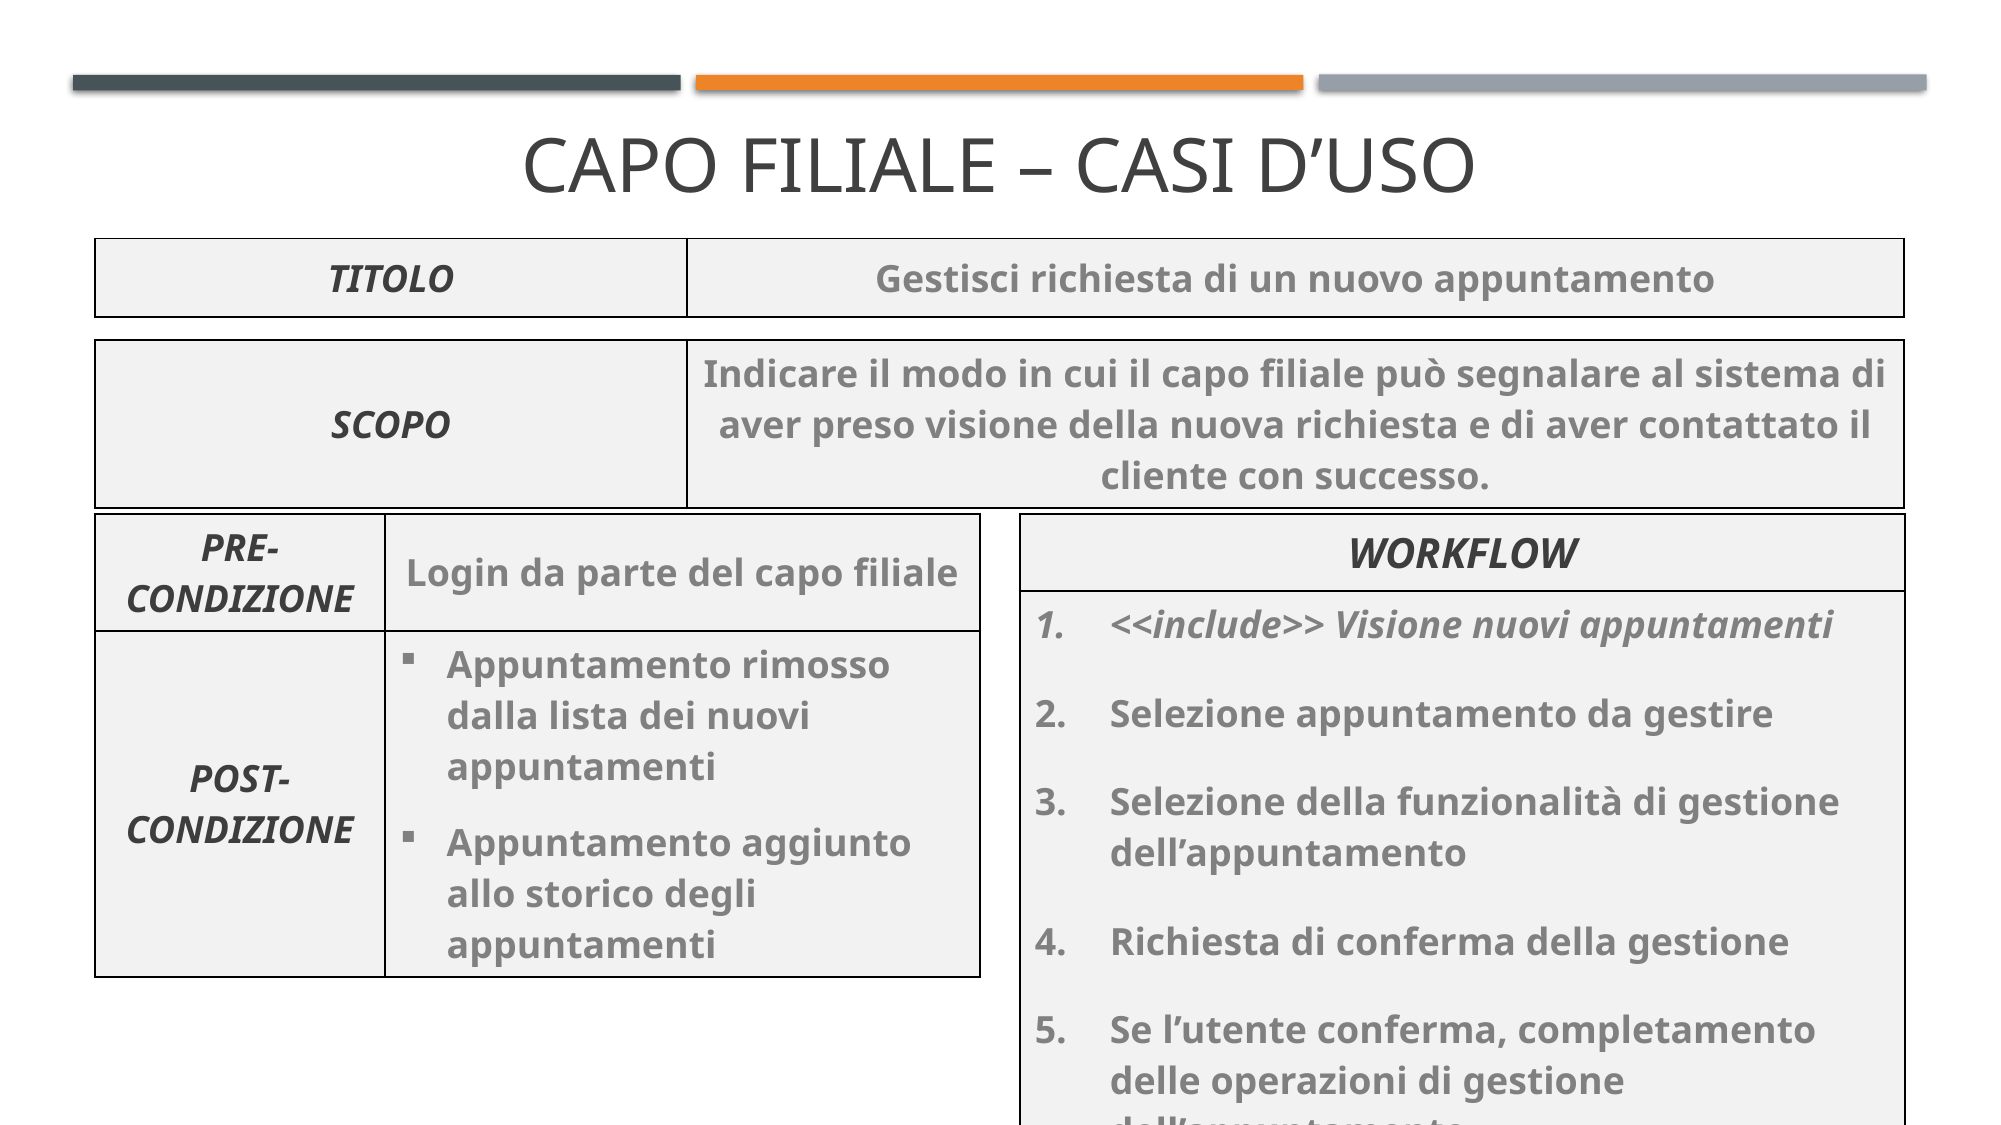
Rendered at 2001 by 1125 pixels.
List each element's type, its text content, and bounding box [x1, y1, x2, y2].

table_header SCOPO [96, 341, 686, 507]
table_header Gestisci richiesta di un nuovo appuntamento [688, 239, 1903, 316]
table_header TITOLO [96, 239, 686, 316]
table_header Indicare il modo in cui il capo filiale può segnalare al sistema di aver preso visione della nuova richiesta e di aver contattato il cliente con successo. [688, 341, 1903, 507]
table_cell <<include>> Visione nuovi appuntamenti Selezione appuntamento da gestire Selezione della funzionalità di gestione dell’appuntamento Richiesta di conferma della gestione Se l’utente conferma, completamento delle operazioni di gestione dell’appuntamento [1021, 592, 1904, 1125]
table_header WORKFLOW [1021, 515, 1904, 590]
table_header PRE-CONDIZIONE [96, 515, 384, 630]
table_cell Appuntamento rimosso dalla lista dei nuovi appuntamenti Appuntamento aggiunto allo storico degli appuntamenti [386, 632, 979, 976]
title CAPO FILIALE – CASI D’USO [95, 92, 1905, 215]
table_header Login da parte del capo filiale [386, 515, 979, 630]
table_cell POST-CONDIZIONE [96, 632, 384, 976]
